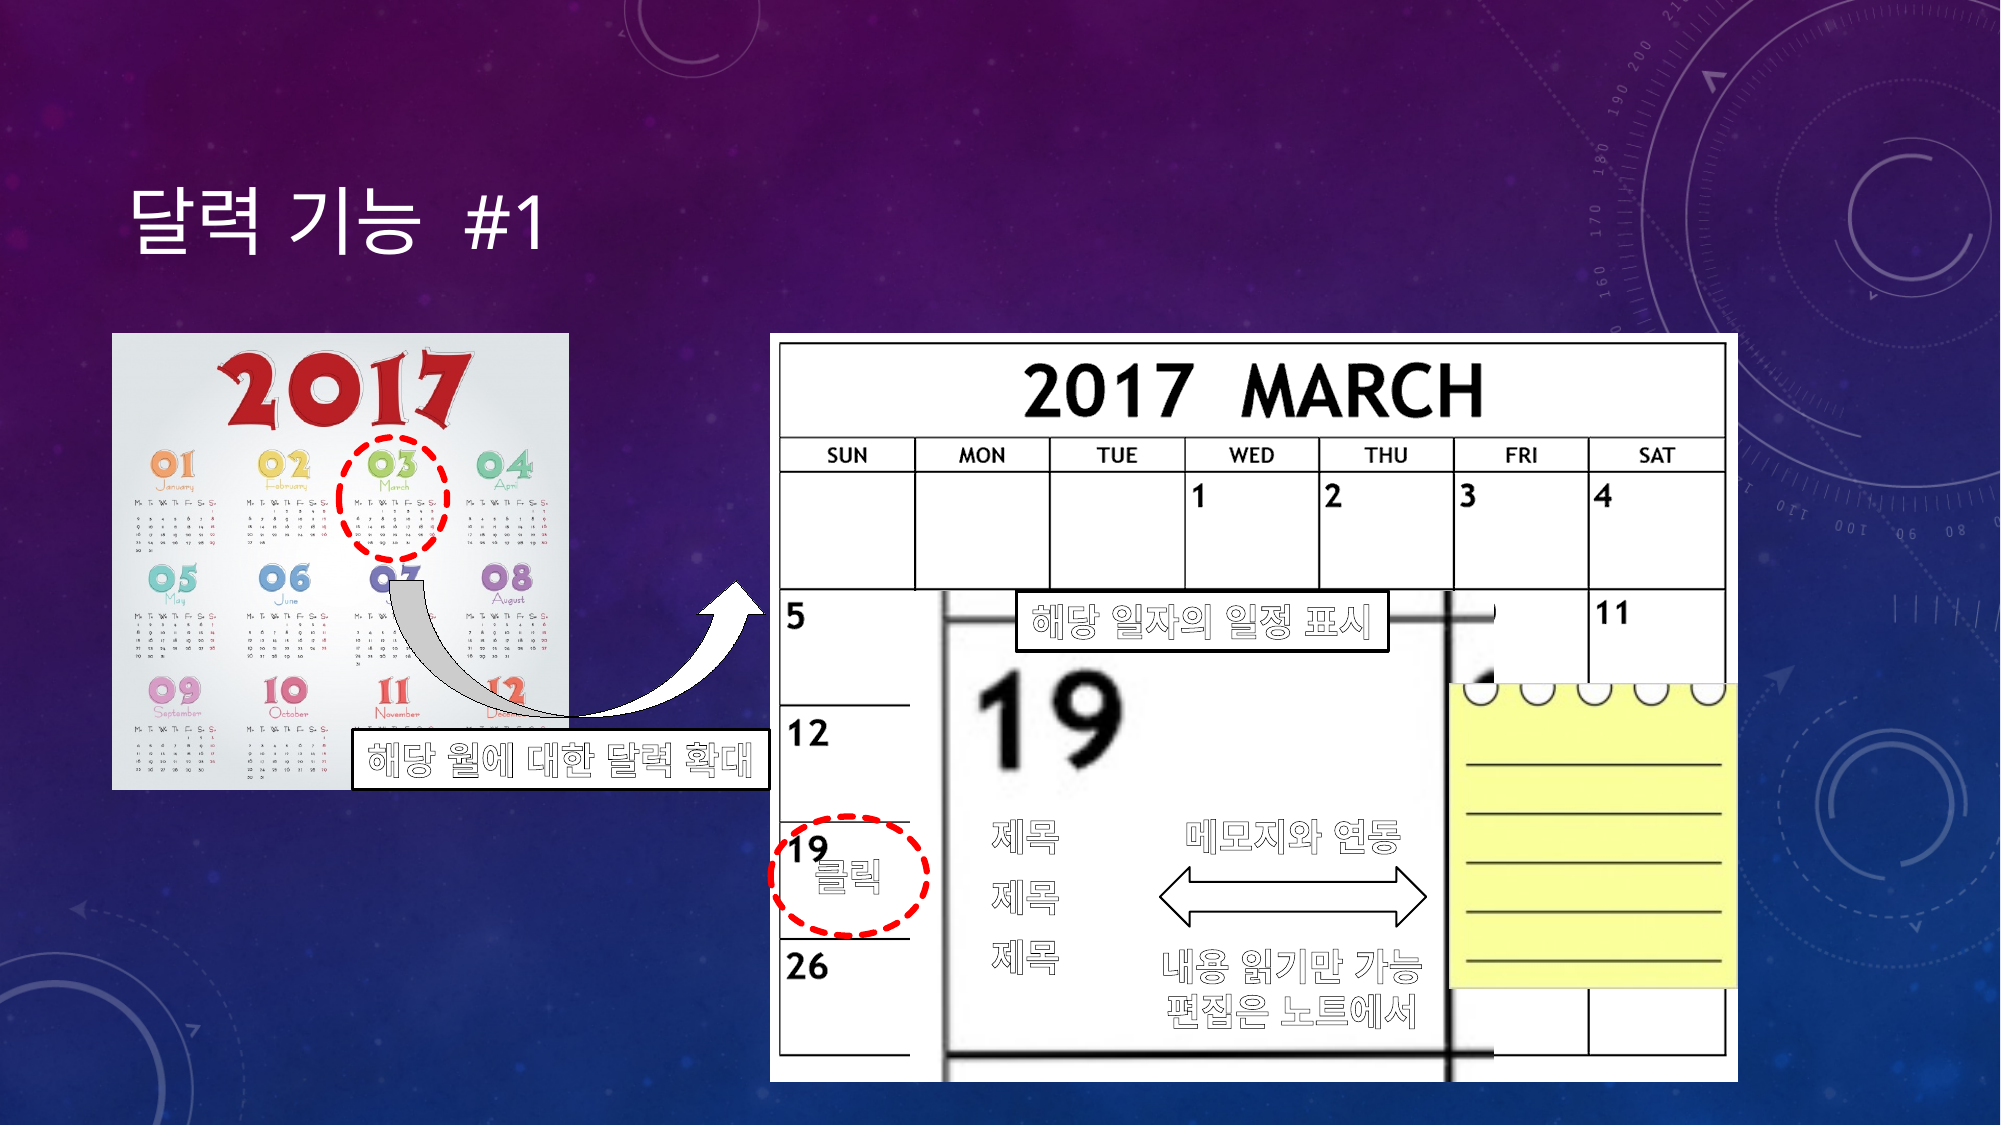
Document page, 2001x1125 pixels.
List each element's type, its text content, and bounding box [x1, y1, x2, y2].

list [1449, 683, 1738, 989]
title 달력 기능 #1 [112, 99, 1775, 339]
text_box 해당 월에 대한 달력 확대 [574, 728, 764, 791]
picture [0, 0, 2001, 1125]
text_box [575, 580, 764, 718]
